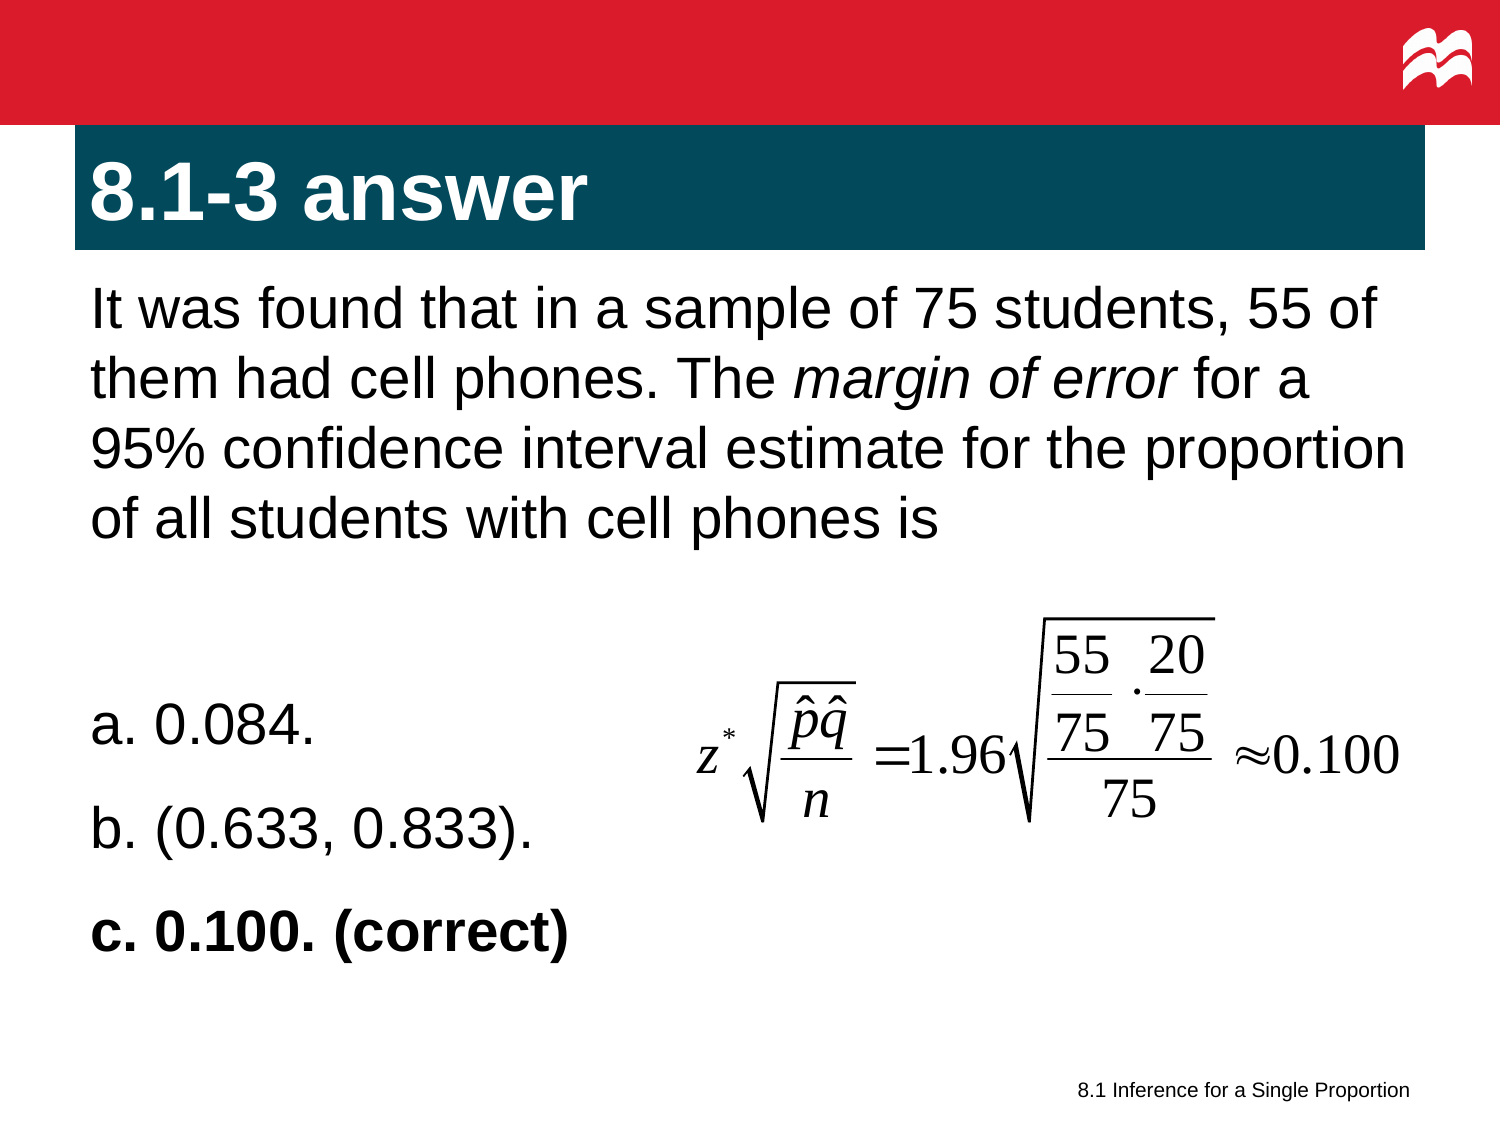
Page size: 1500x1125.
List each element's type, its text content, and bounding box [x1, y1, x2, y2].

title 8.1-3 answer [75, 125, 1425, 250]
list It was found that in a sample of 75 students, 55 of them had cell phones. The margin of error for a 95% confidence interval estimate for the proportion of all students with cell phones is a. 0.084. b. (0.633, 0.833). c. 0.100. (correct) [75, 262, 1425, 1100]
picture [1403, 28, 1472, 90]
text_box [687, 605, 1409, 835]
footer 8.1 Inference for a Single Proportion [1039, 1074, 1425, 1110]
